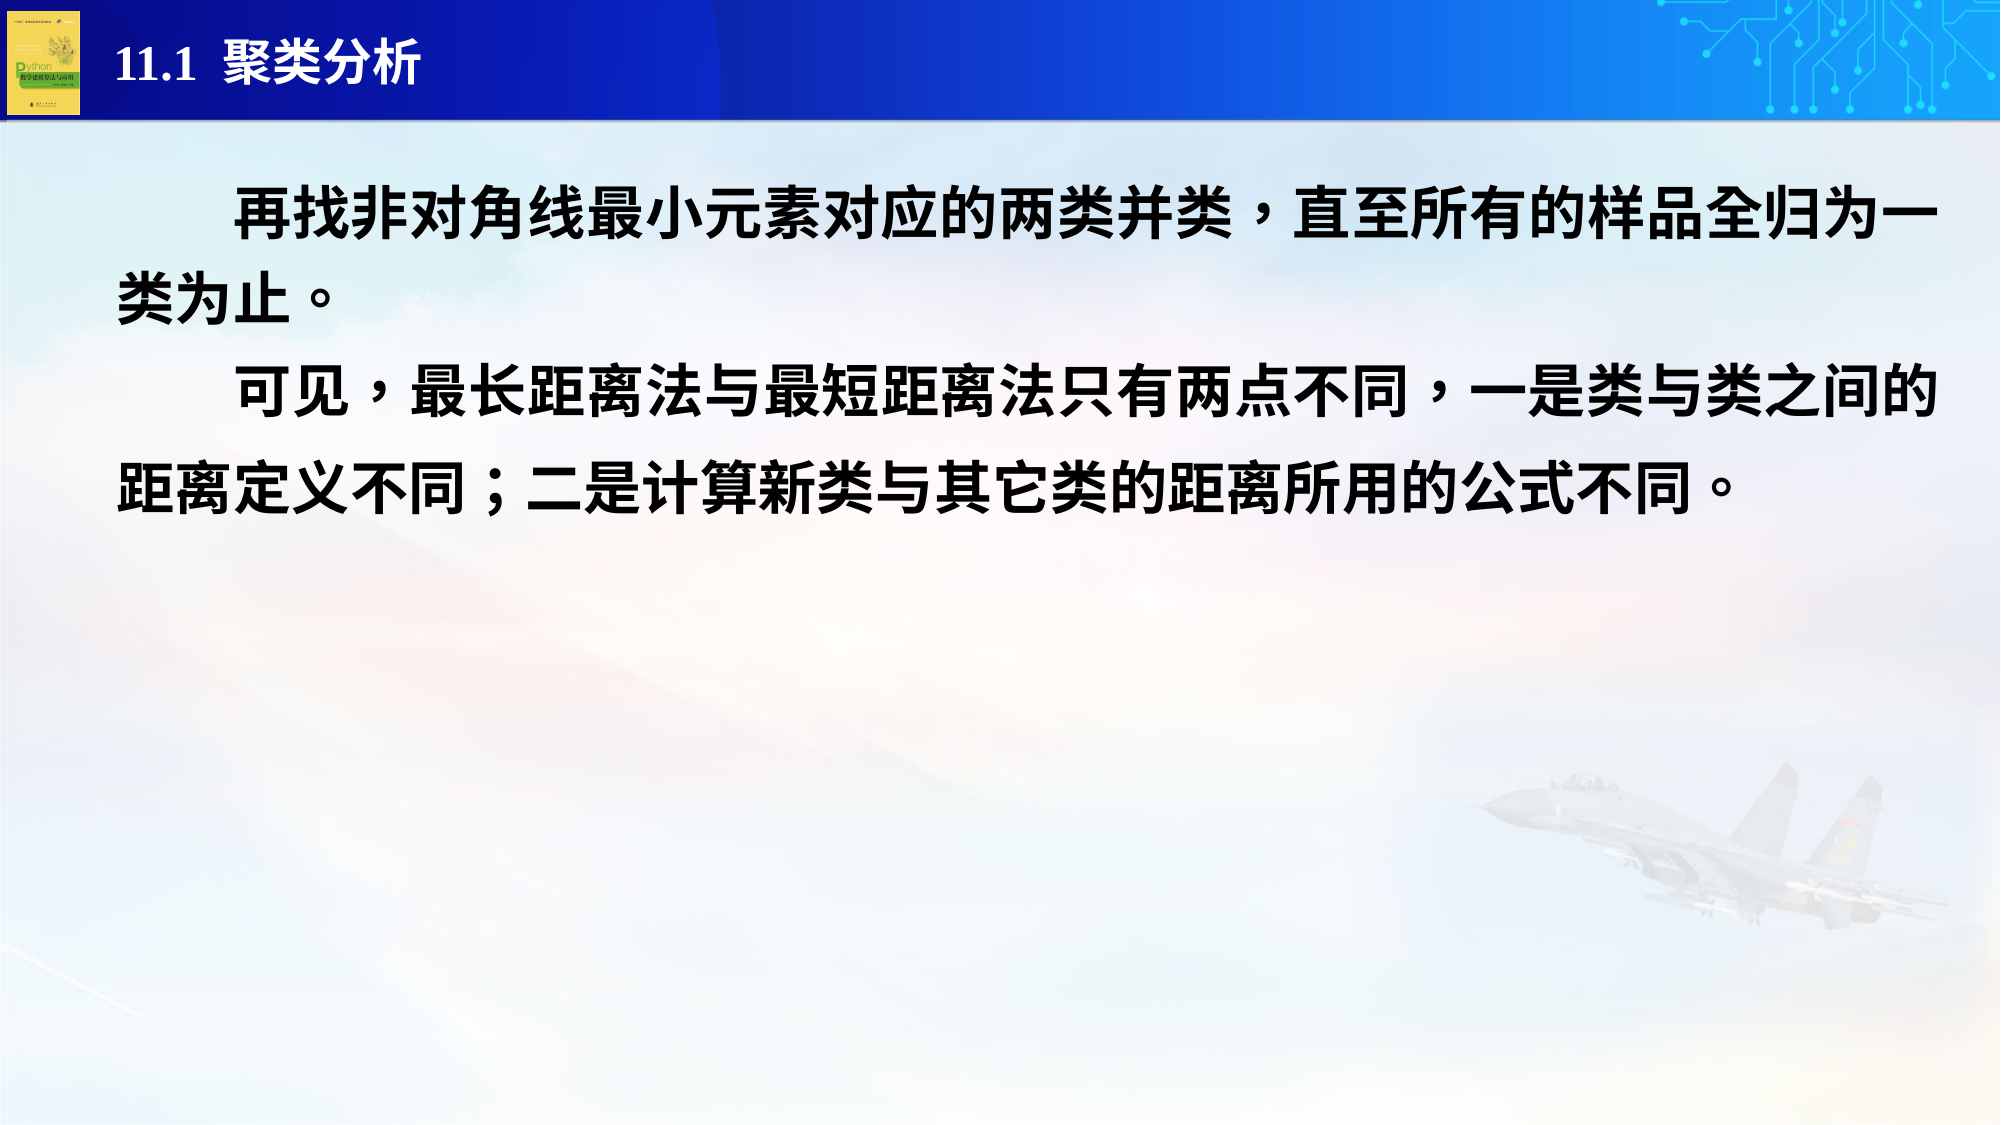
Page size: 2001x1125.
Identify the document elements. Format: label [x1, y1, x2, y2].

text_box [116, 171, 1939, 1069]
picture [0, 0, 2001, 1125]
